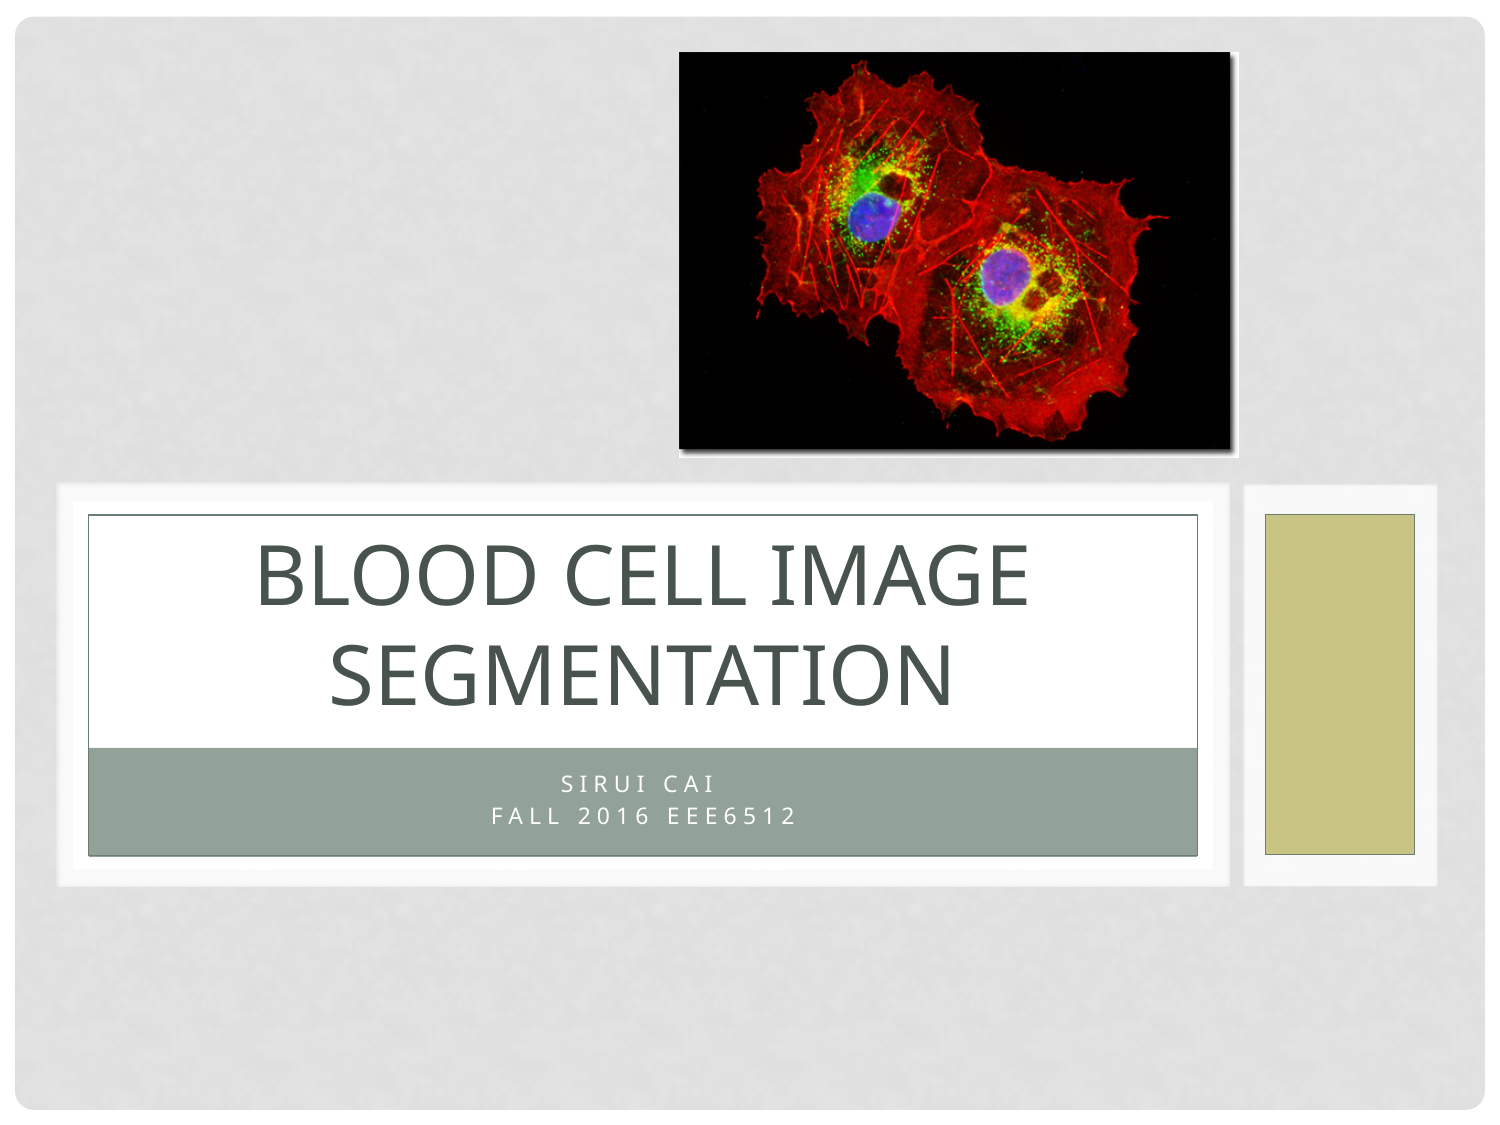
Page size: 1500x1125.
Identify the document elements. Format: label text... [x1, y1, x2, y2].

title Blood Cell Image Segmentation [99, 529, 1187, 730]
picture [679, 52, 1239, 458]
subtitle Sirui Cai FALL 2016 EEE6512 [105, 762, 1181, 838]
